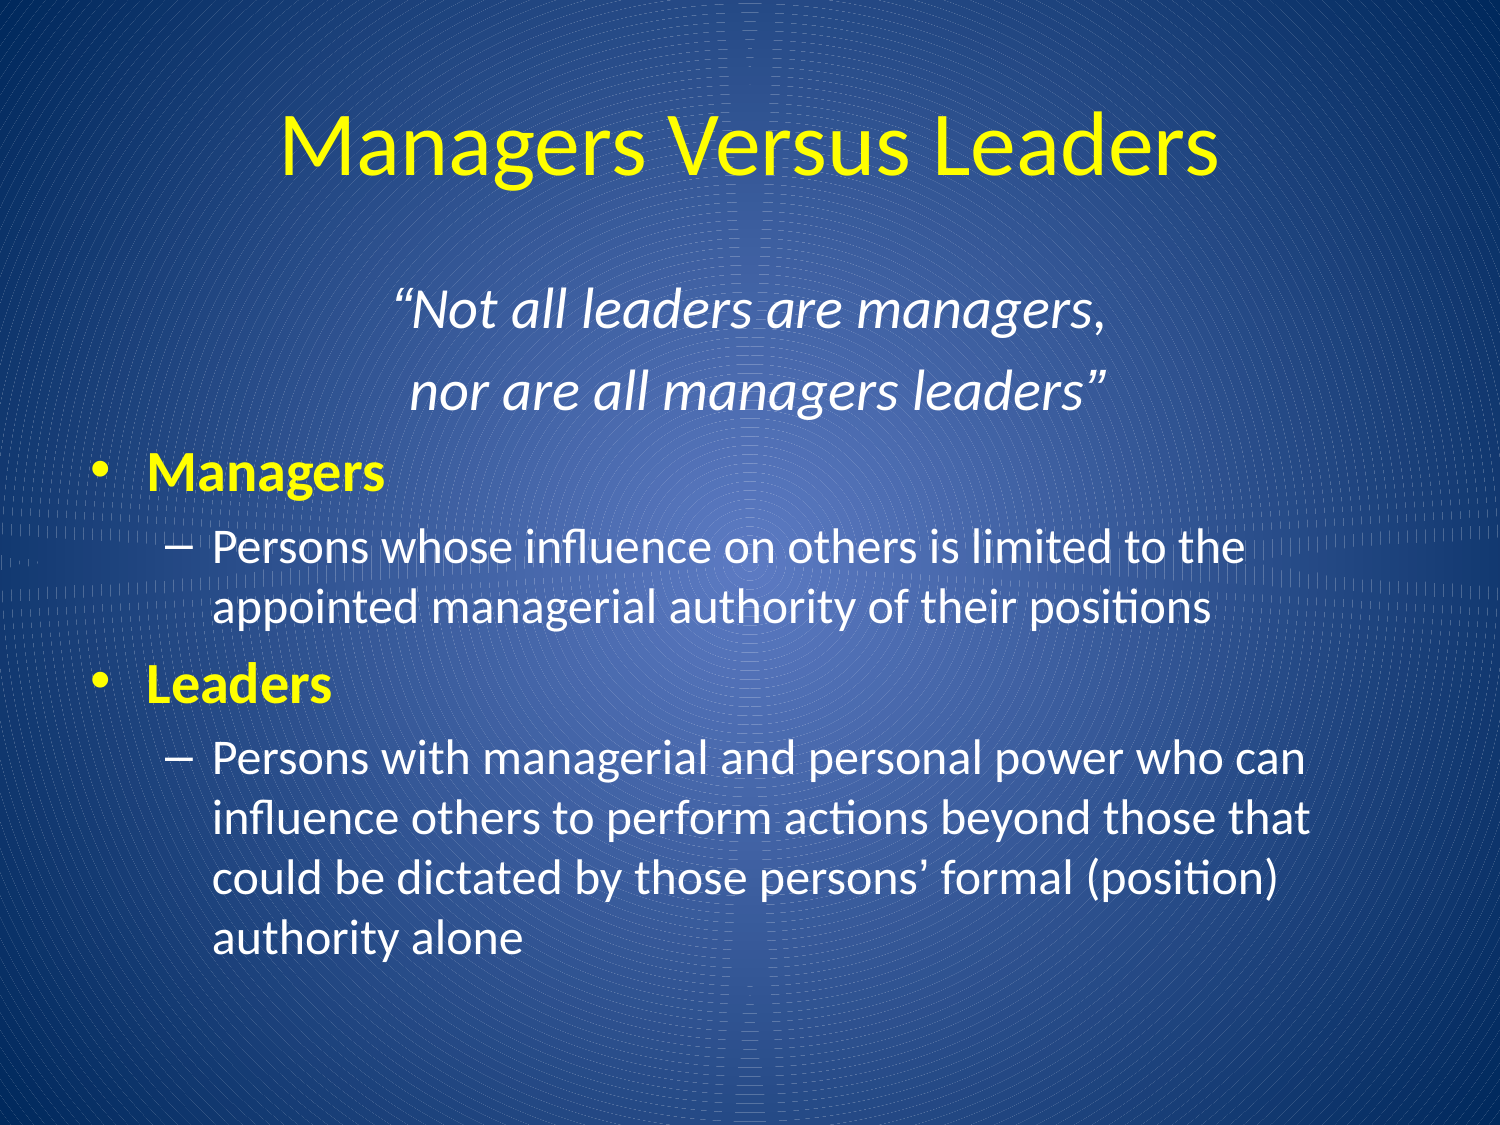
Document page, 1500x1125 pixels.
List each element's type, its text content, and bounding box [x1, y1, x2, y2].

list “Not all leaders are managers, nor are all managers leaders” Managers Persons whose influence on others is limited to the appointed managerial authority of their positions Leaders Persons with managerial and personal power who can influence others to perform actions beyond those that could be dictated by those persons’ formal (position) authority alone [75, 262, 1425, 1005]
title Managers Versus Leaders [75, 45, 1425, 233]
